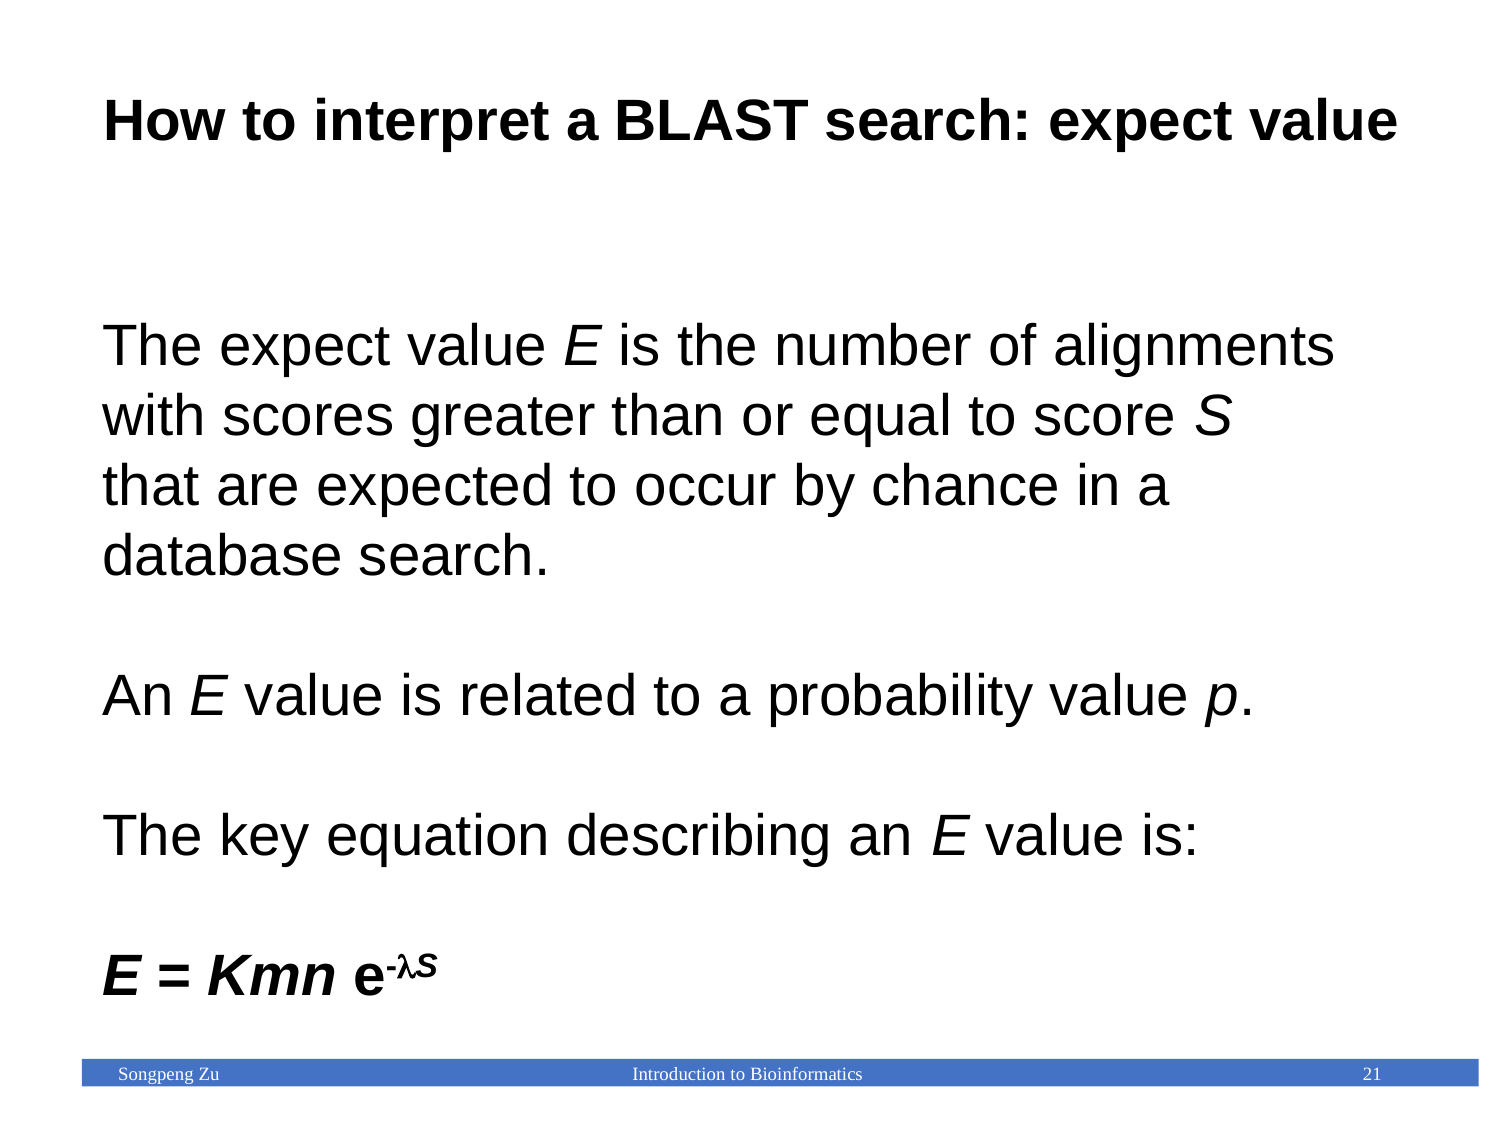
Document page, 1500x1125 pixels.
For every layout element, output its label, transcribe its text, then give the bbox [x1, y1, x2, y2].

text_box How to interpret a BLAST search: expect value [88, 75, 1415, 160]
text_box The expect value E is the number of alignments with scores greater than or equal to score S that are expected to occur by chance in a database search. An E value is related to a probability value p. The key equation describing an E value is: E = Kmn e-lS [87, 299, 1352, 1015]
slide_number Songpeng Zu [103, 1042, 441, 1103]
slide_number 21 [1059, 1042, 1397, 1103]
footer Introduction to Bioinformatics [496, 1042, 1004, 1103]
